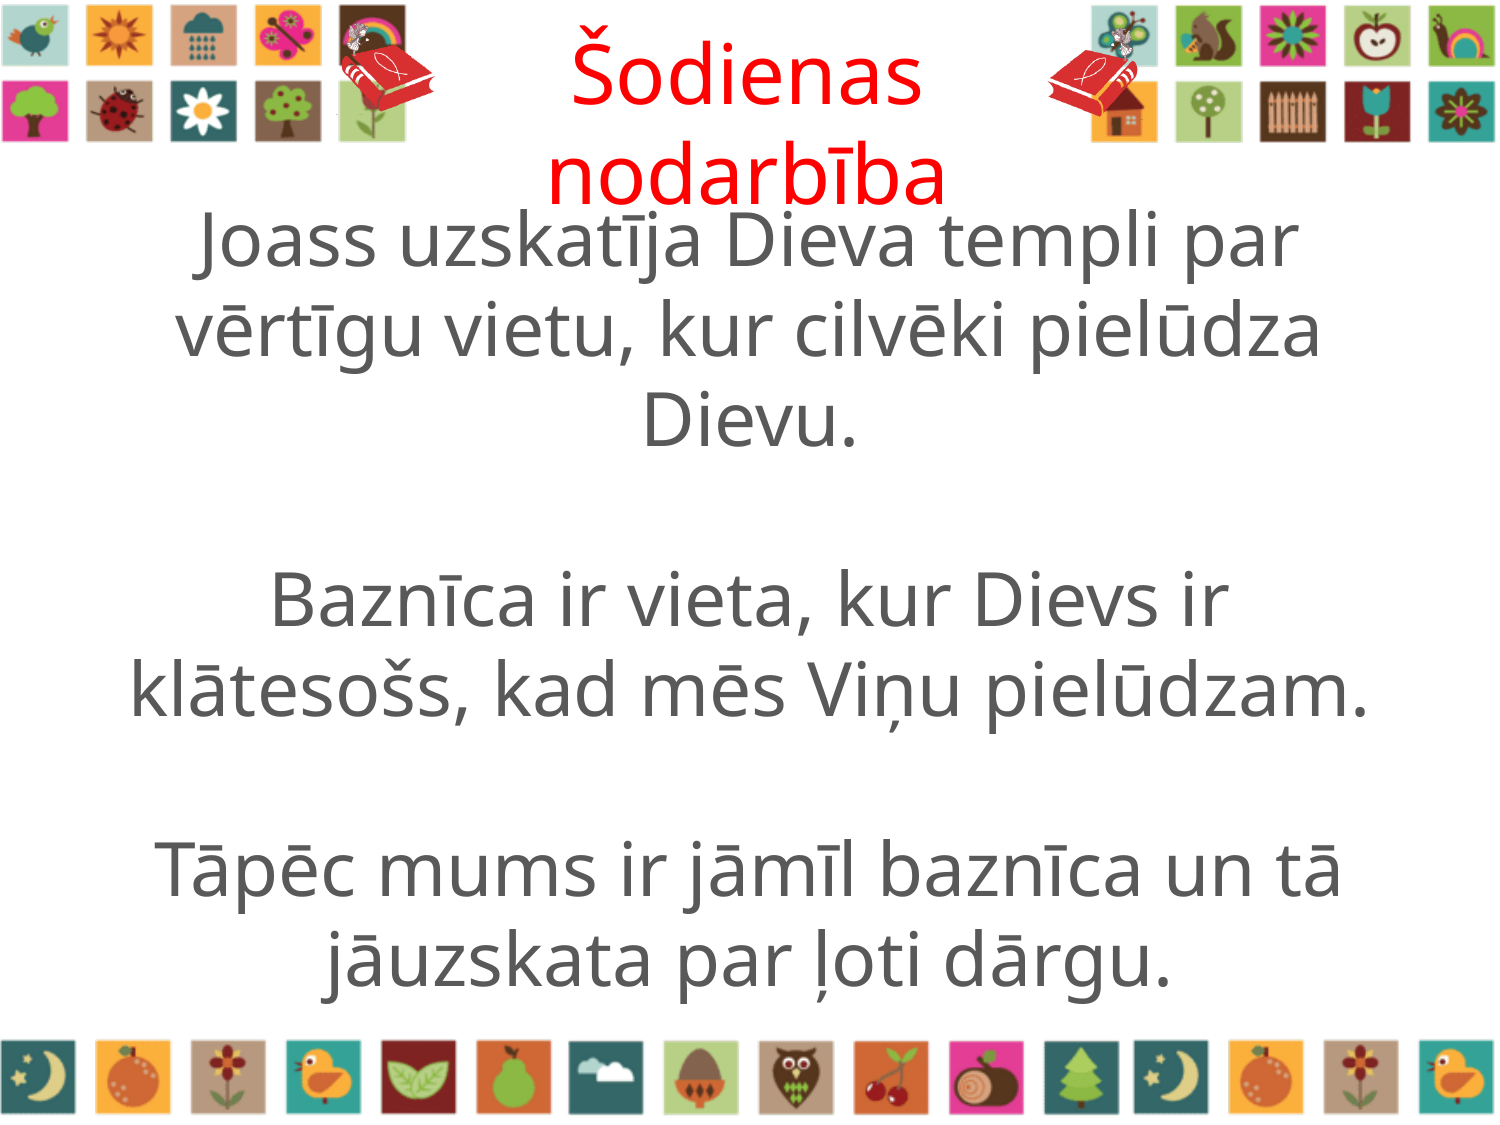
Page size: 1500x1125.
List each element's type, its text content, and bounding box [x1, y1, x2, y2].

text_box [0, 1028, 1500, 1118]
text_box Šodienas nodarbība [414, 13, 1080, 184]
picture [0, 3, 467, 150]
picture [1015, 3, 1500, 150]
text_box Joass uzskatīja Dieva templi par vērtīgu vietu, kur cilvēki pielūdza Dievu. Baznīca ir vieta, kur Dievs ir klātesošs, kad mēs Viņu pielūdzam. Tāpēc mums ir jāmīl baznīca un tā jāuzskata par ļoti dārgu. [76, 184, 1424, 1010]
